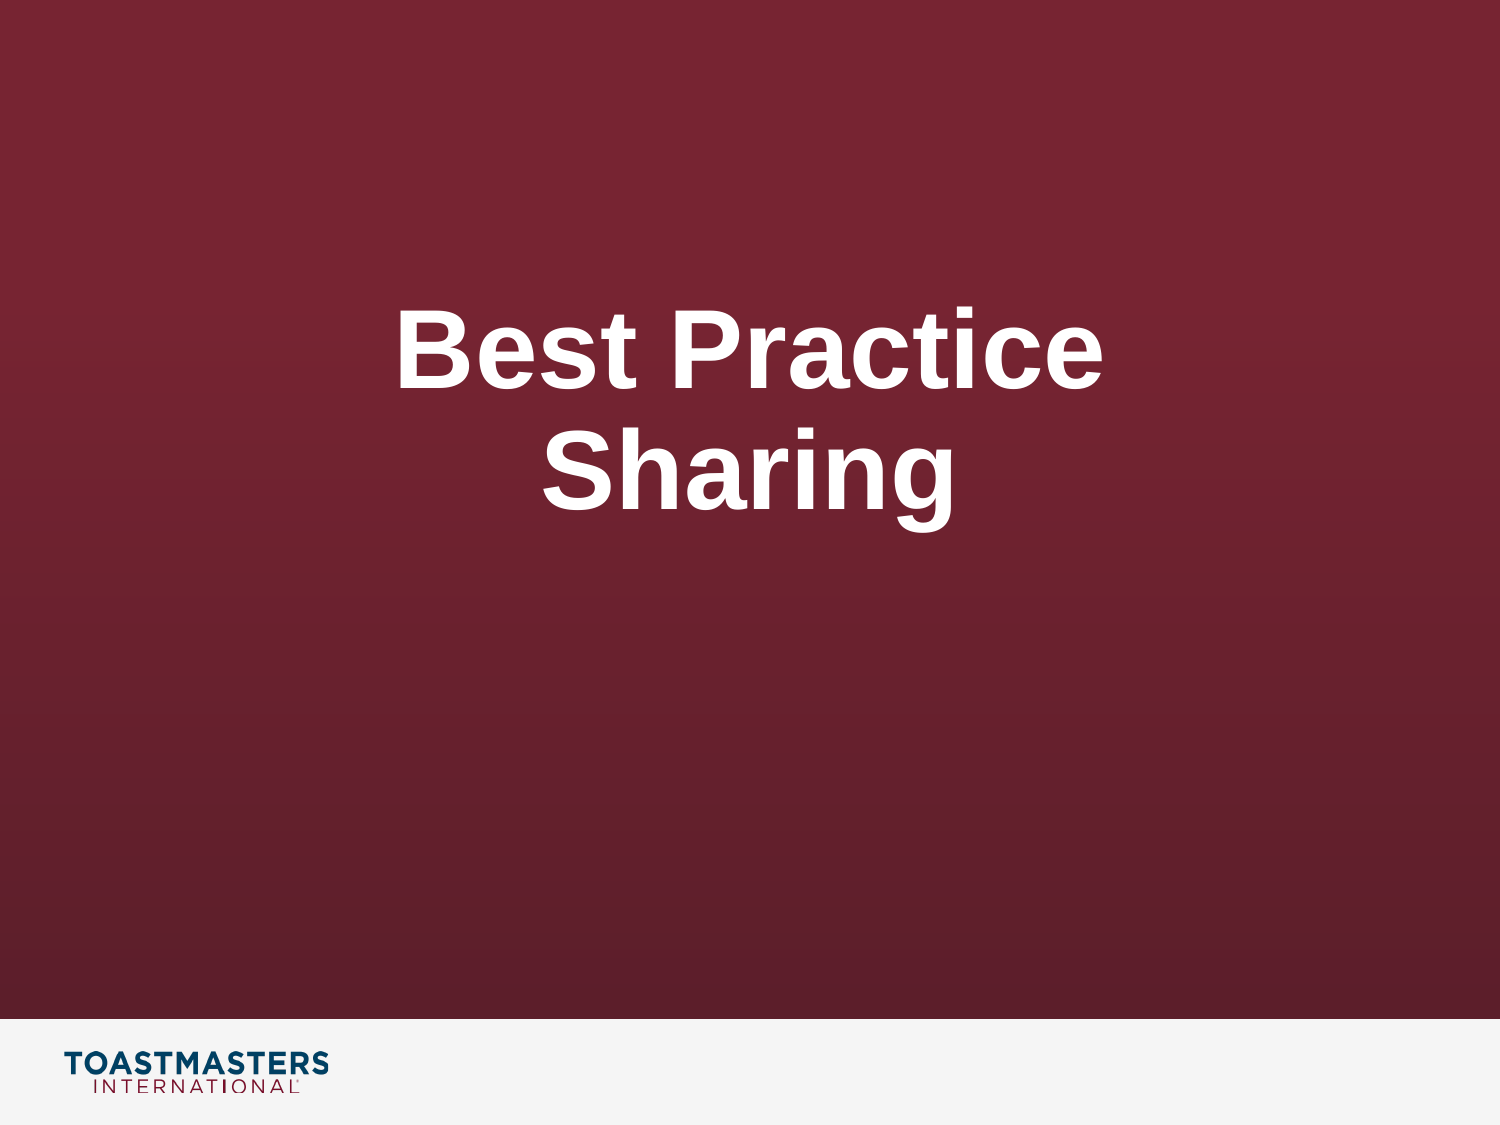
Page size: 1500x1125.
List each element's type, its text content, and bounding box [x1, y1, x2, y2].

title Best Practice Sharing [187, 165, 1313, 542]
